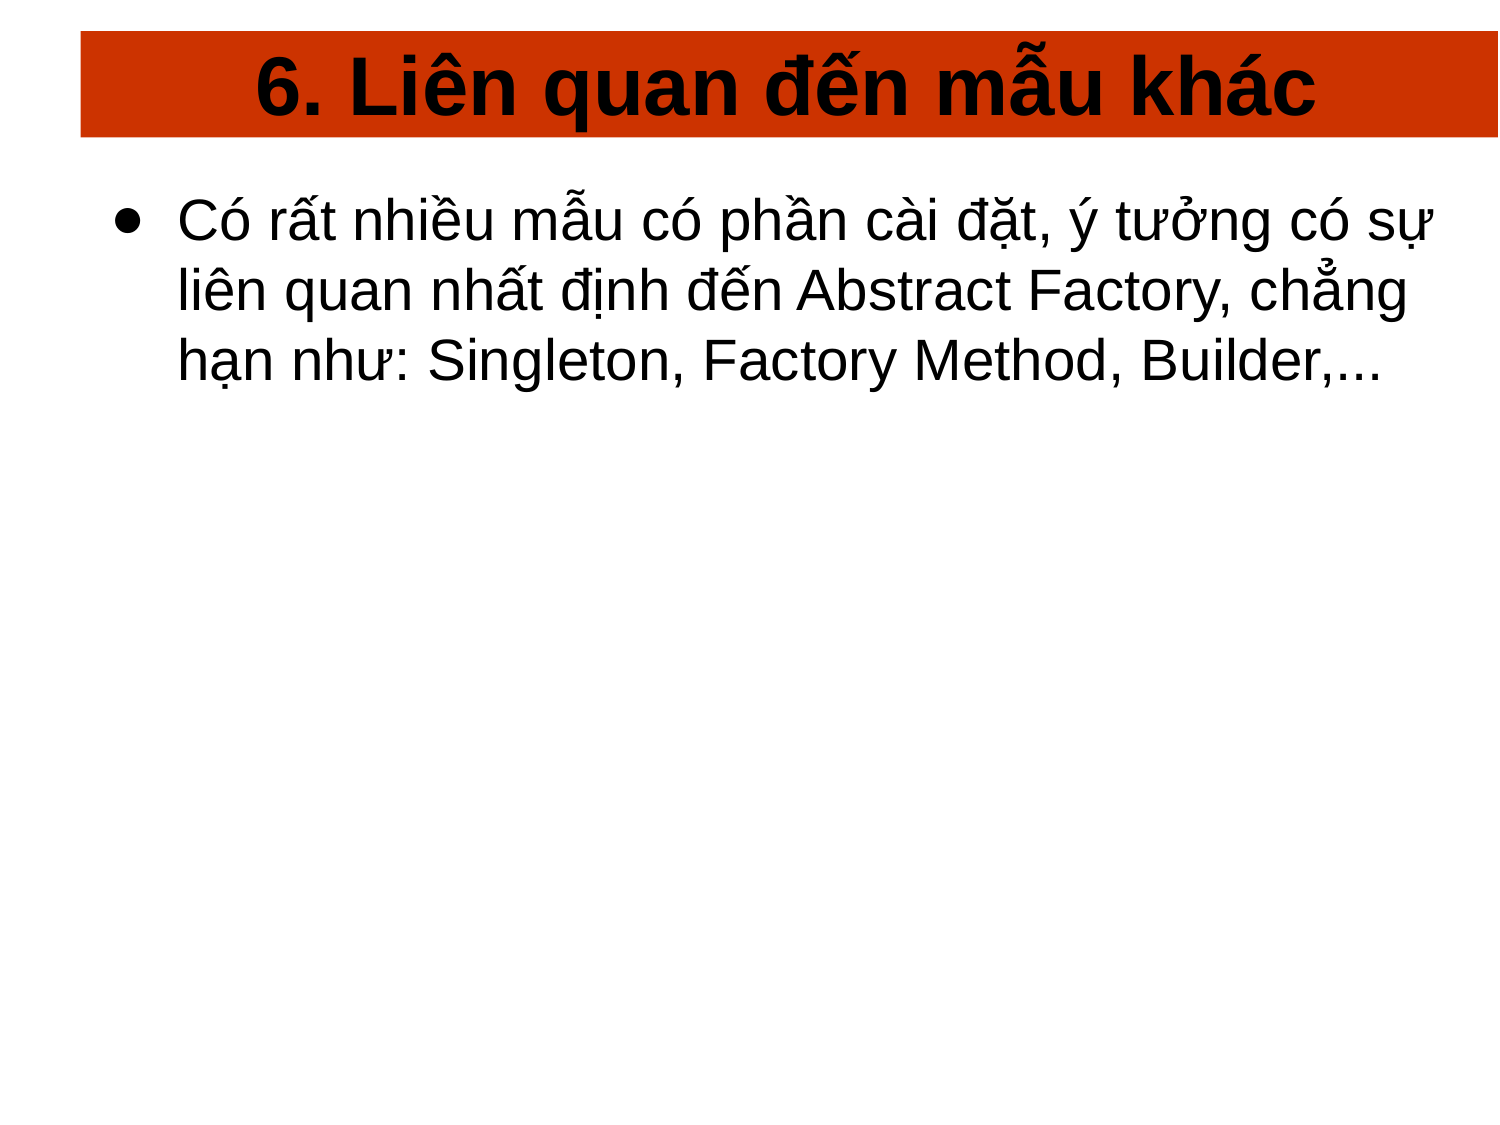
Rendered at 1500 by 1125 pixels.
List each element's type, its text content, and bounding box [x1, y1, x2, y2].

title 6. Liên quan đến mẫu khác [75, 24, 1500, 138]
list Có rất nhiều mẫu có phần cài đặt, ý tưởng có sự liên quan nhất định đến Abstract Factory, chẳng hạn như: Singleton, Factory Method, Builder,... [87, 174, 1475, 1100]
